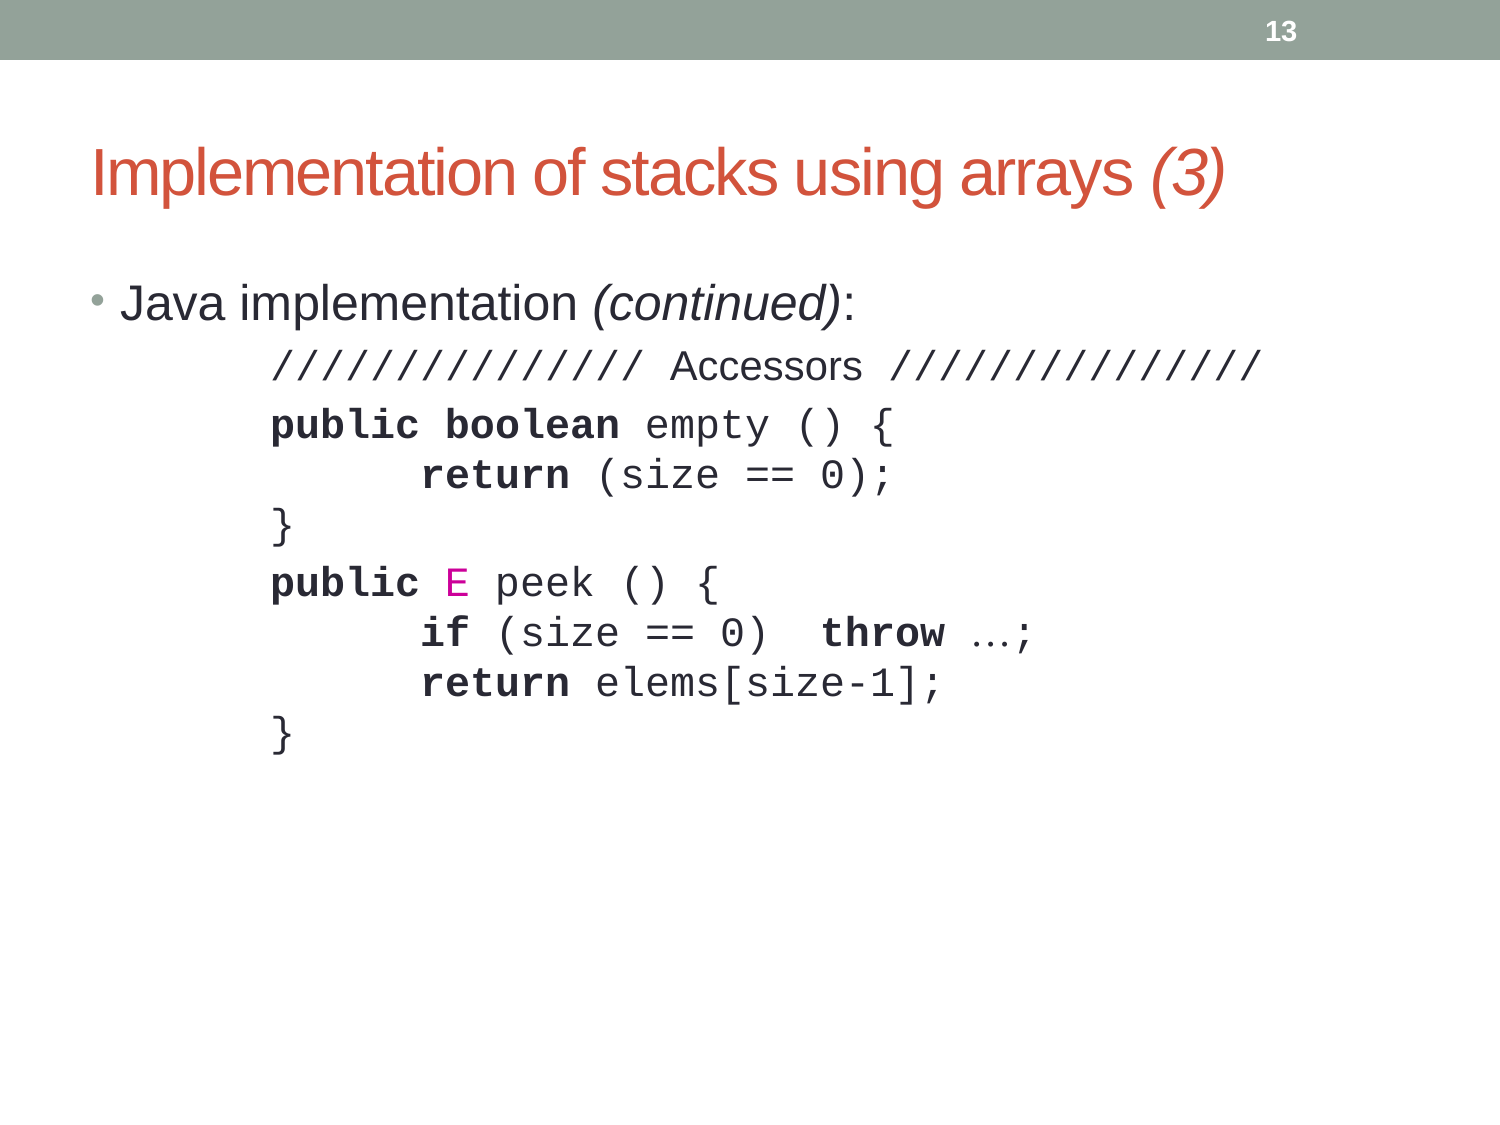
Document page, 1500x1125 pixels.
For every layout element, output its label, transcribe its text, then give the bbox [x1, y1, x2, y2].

title Implementation of stacks using arrays (3) [75, 87, 1425, 250]
slide_number 13 [1250, 3, 1425, 57]
list Java implementation (continued): /////////////// Accessors /////////////// public boolean empty () { return (size == 0); } public E peek () { if (size == 0) throw …; return elems[size-1]; } [75, 262, 1425, 1063]
